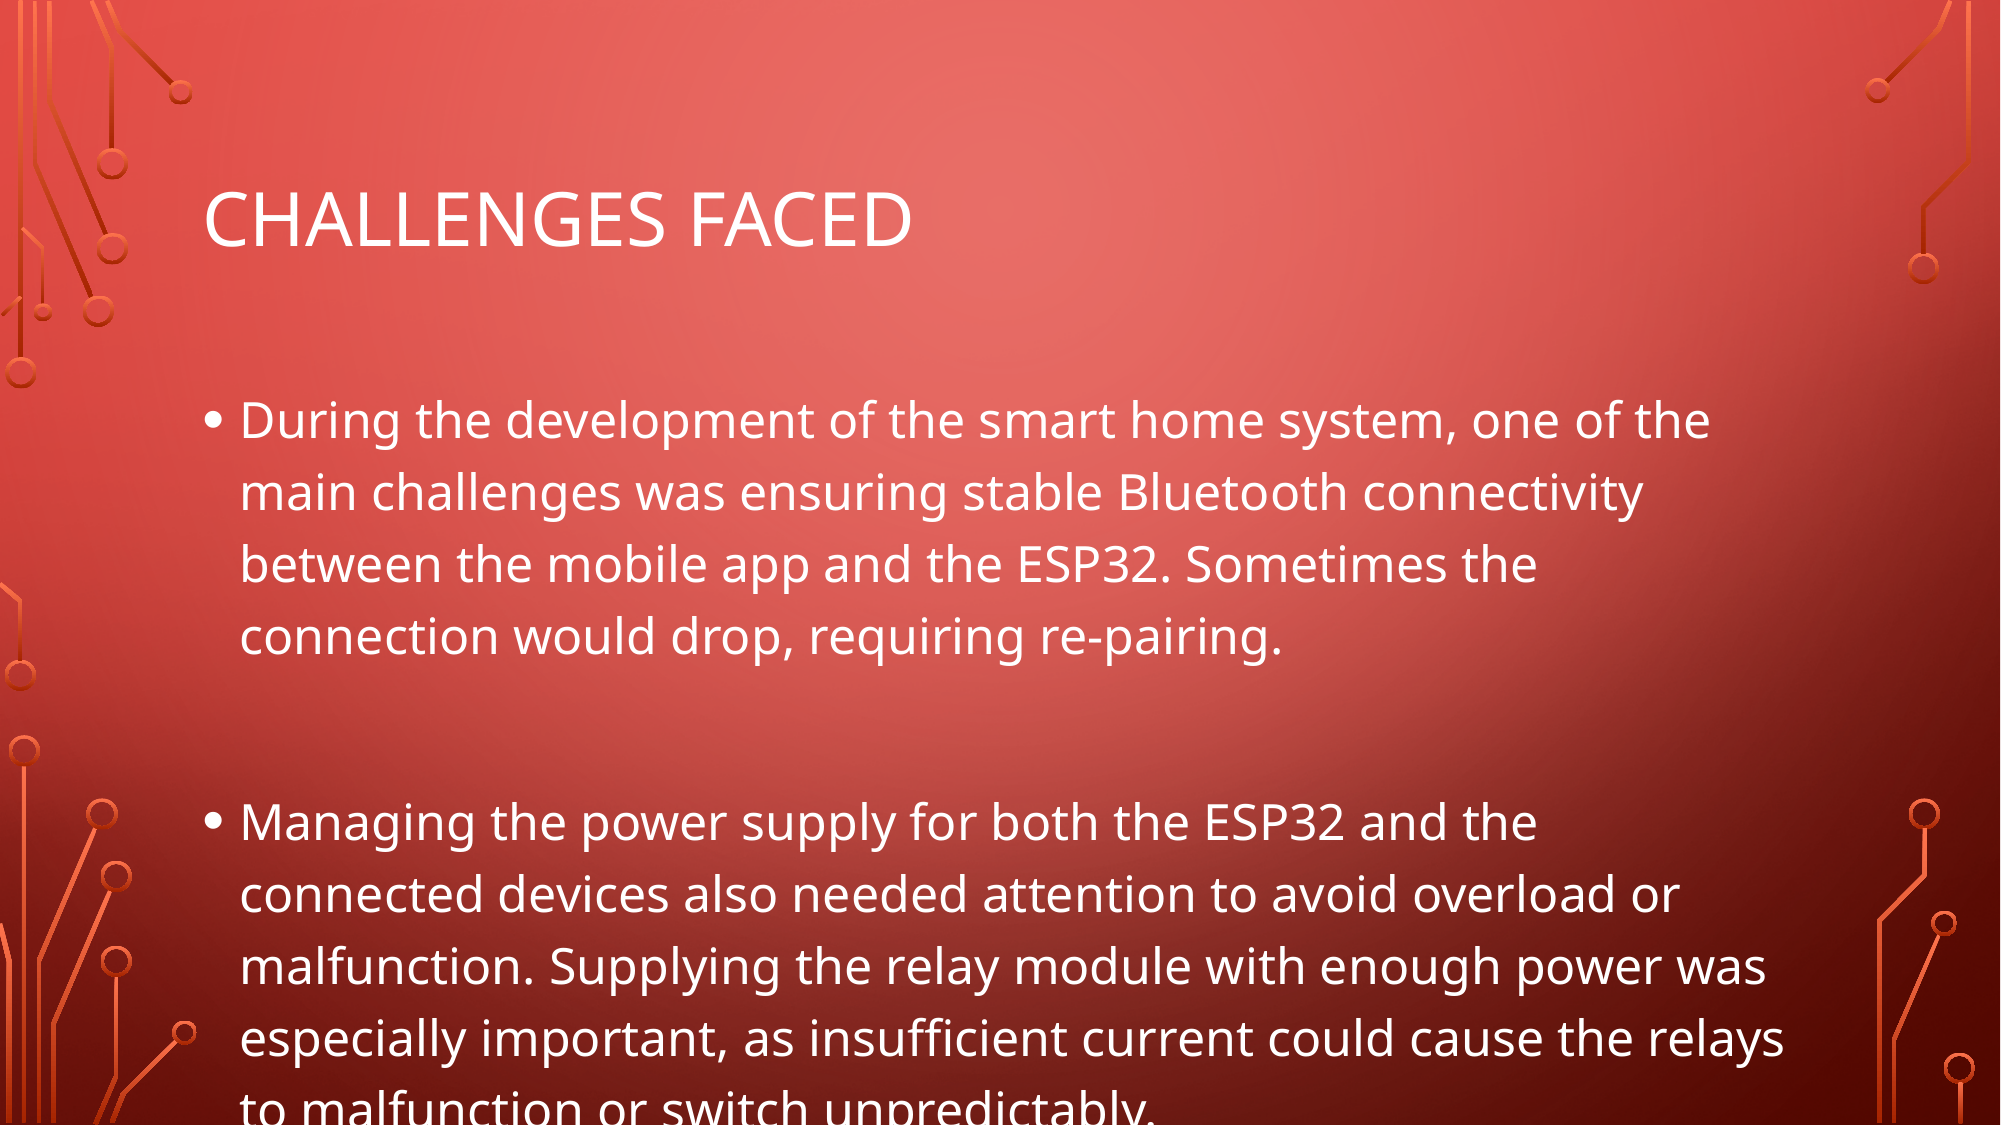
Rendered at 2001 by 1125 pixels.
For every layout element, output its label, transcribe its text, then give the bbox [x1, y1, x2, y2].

title Challenges Faced [187, 101, 1813, 344]
list During the development of the smart home system, one of the main challenges was ensuring stable Bluetooth connectivity between the mobile app and the ESP32. Sometimes the connection would drop, requiring re-pairing. Managing the power supply for both the ESP32 and the connected devices also needed attention to avoid overload or malfunction. Supplying the relay module with enough power was especially important, as insufficient current could cause the relays to malfunction or switch unpredictably. [187, 369, 1813, 1072]
